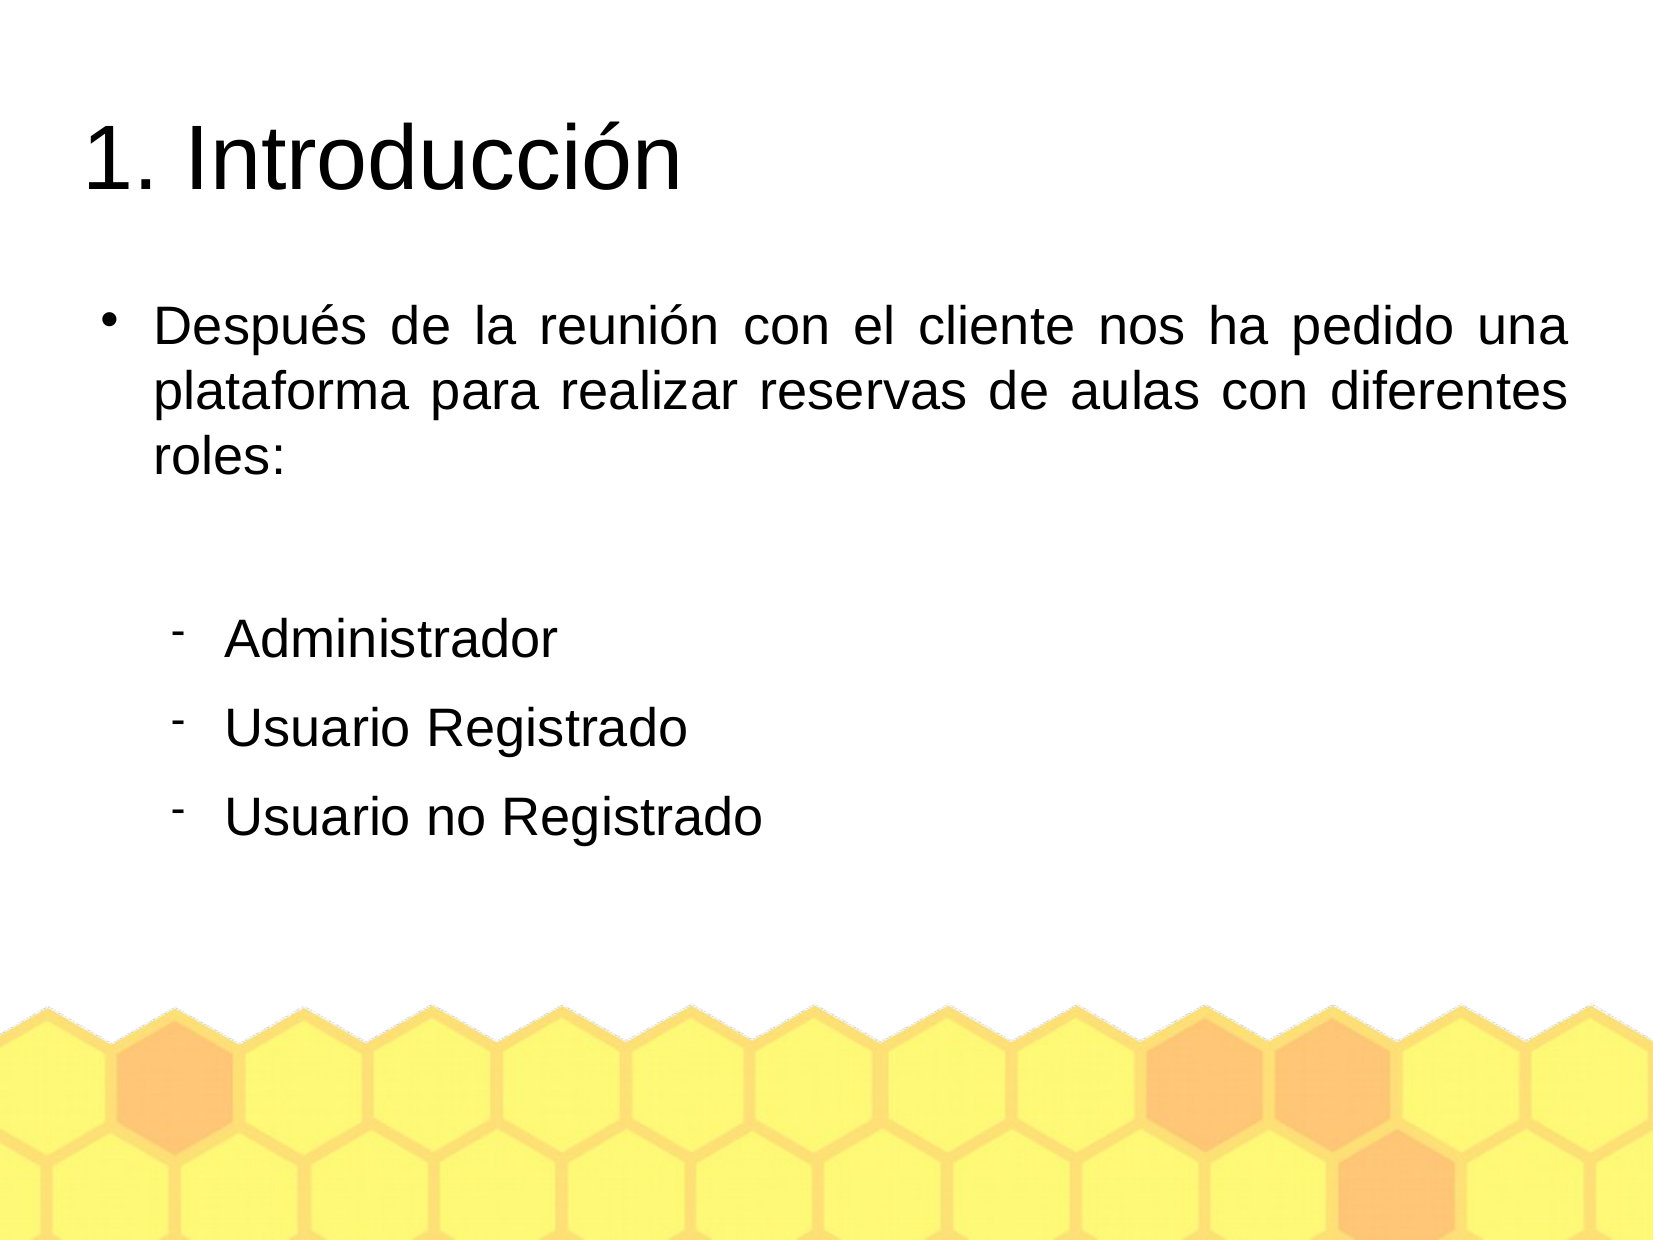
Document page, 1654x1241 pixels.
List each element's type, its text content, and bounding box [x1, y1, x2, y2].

picture [0, 1001, 1653, 1240]
text_box Después de la reunión con el cliente nos ha pedido una plataforma para realizar reservas de aulas con diferentes roles: Administrador Usuario Registrado Usuario no Registrado [82, 290, 1571, 1010]
text_box 1. Introducción [82, 49, 1571, 257]
